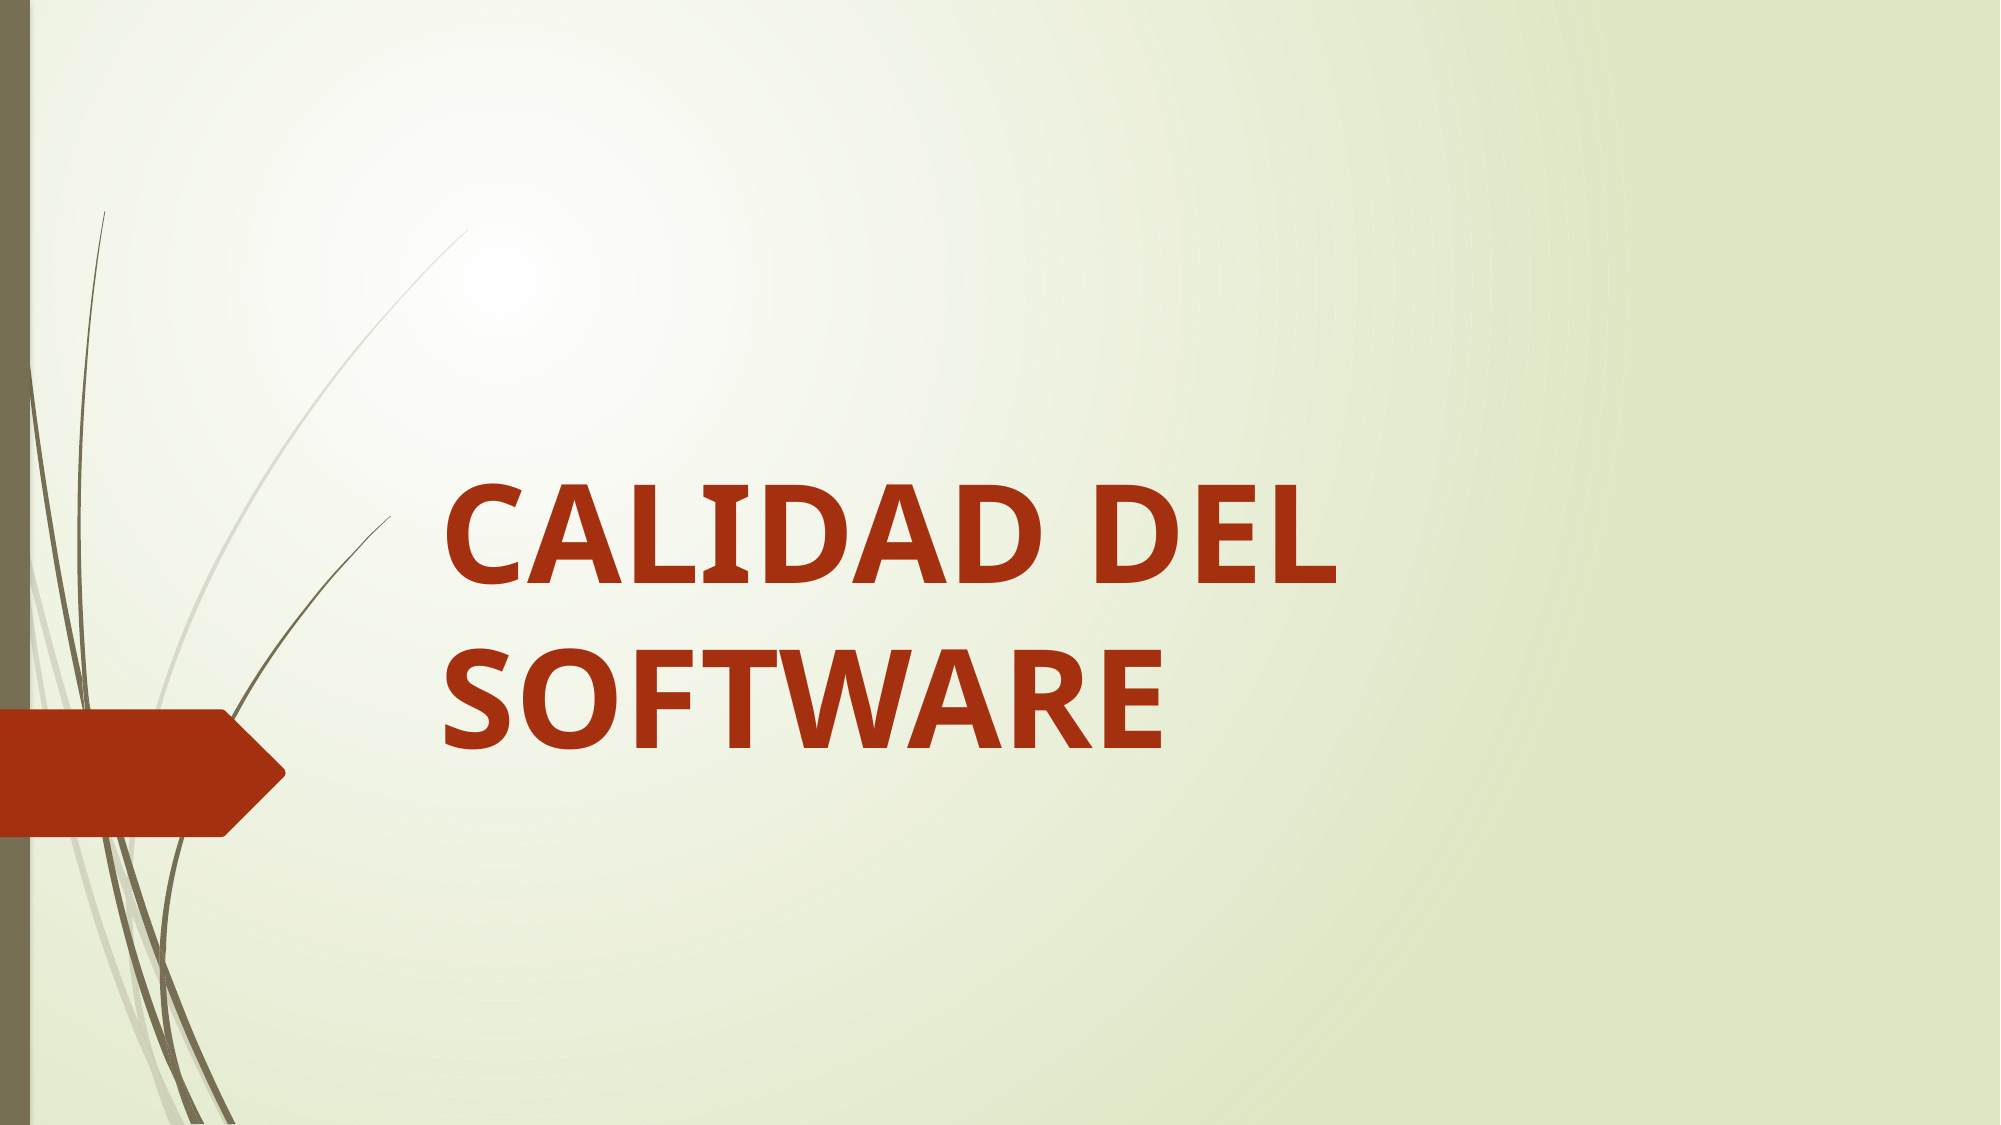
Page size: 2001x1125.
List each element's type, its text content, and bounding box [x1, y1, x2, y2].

title CALIDAD DEL SOFTWARE [424, 412, 1888, 783]
subtitle [424, 783, 1888, 969]
